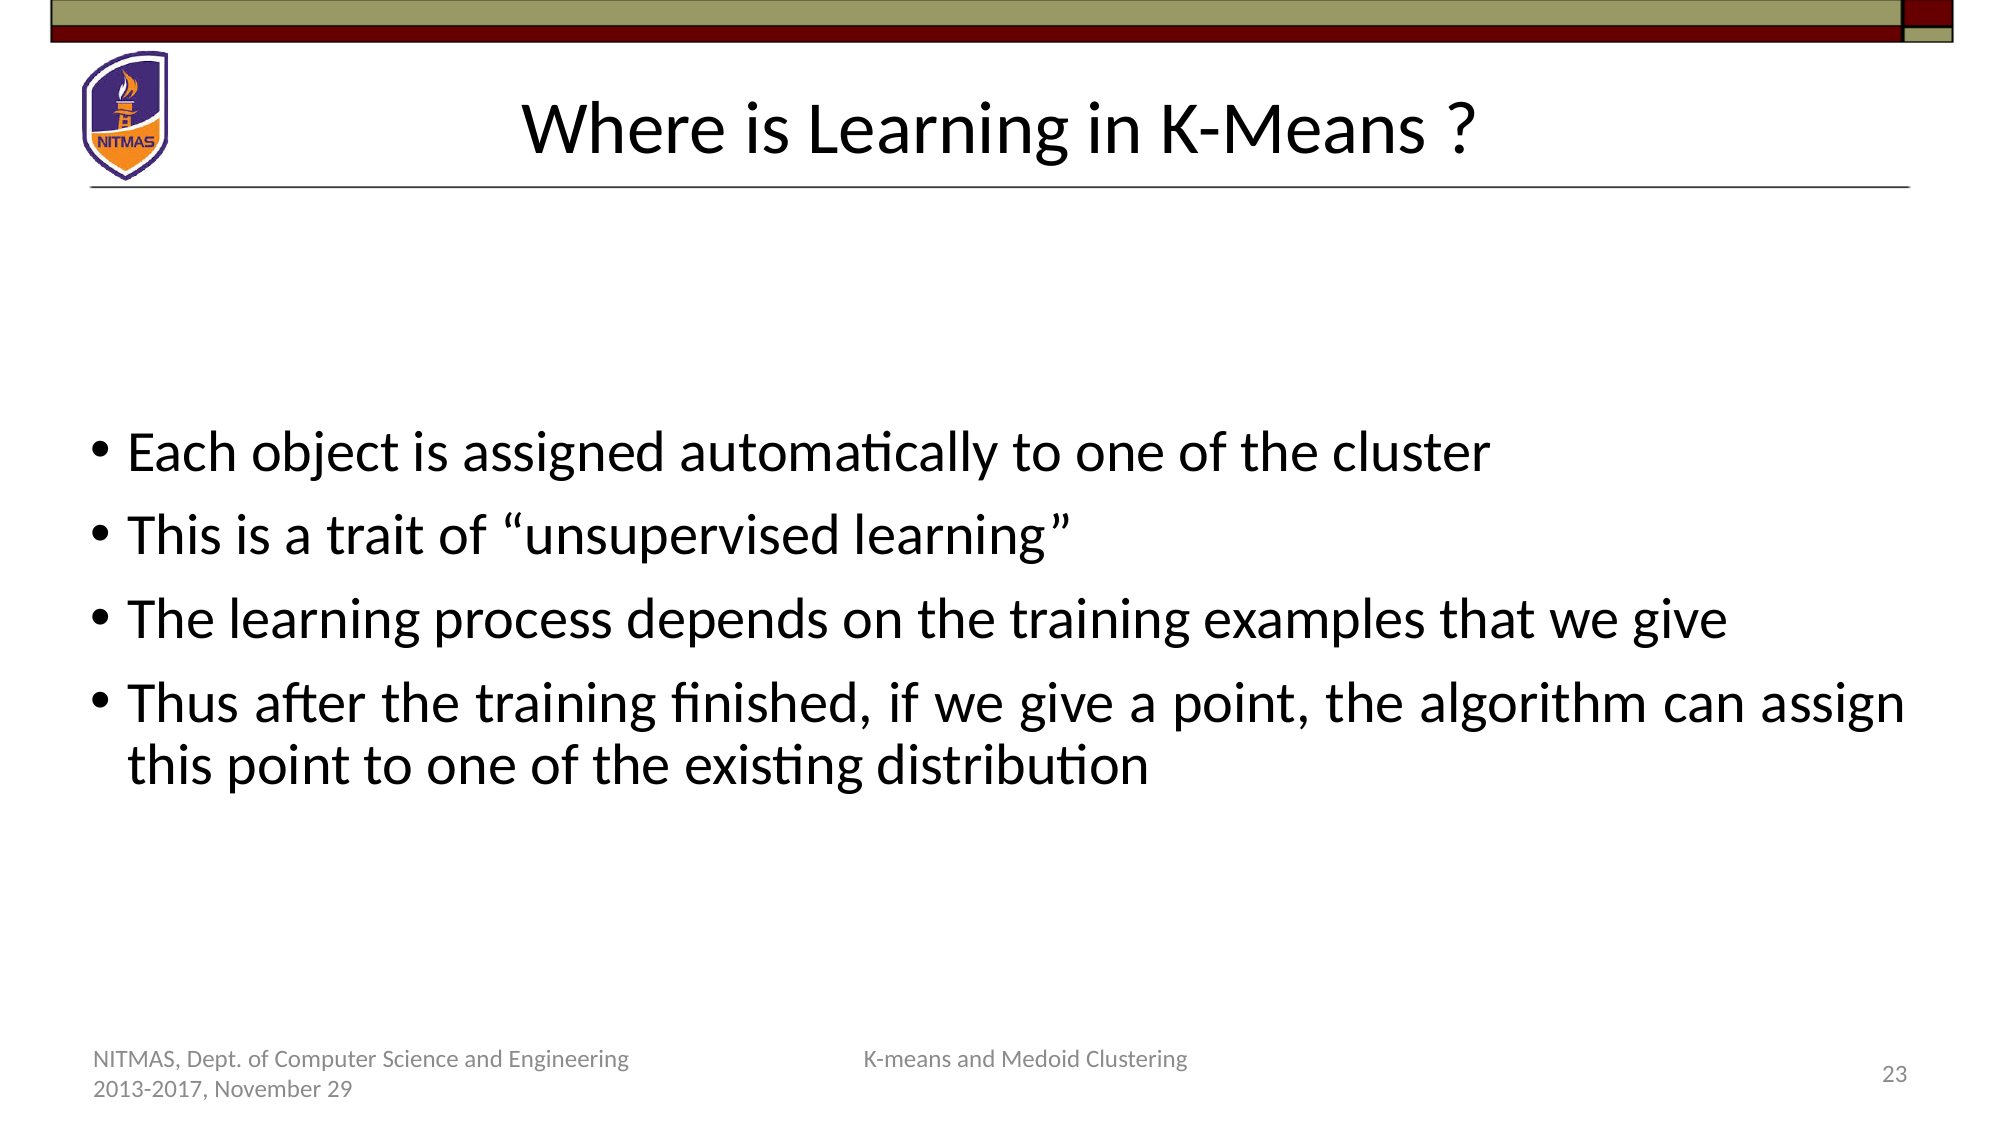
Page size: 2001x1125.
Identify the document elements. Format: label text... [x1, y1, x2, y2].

slide_number 23 [1472, 1042, 1923, 1103]
picture [78, 48, 171, 182]
picture [0, 0, 2001, 1125]
list Each object is assigned automatically to one of the cluster This is a trait of “unsupervised learning” The learning process depends on the training examples that we give Thus after the training finished, if we give a point, the algorithm can assign this point to one of the existing distribution [75, 212, 1923, 1006]
footer NITMAS, Dept. of Computer Science and Engineering K-means and Medoid Clustering 2013-2017, November 29 [78, 1042, 1472, 1103]
text_box Where is Learning in K-Means ? [0, 40, 2000, 218]
